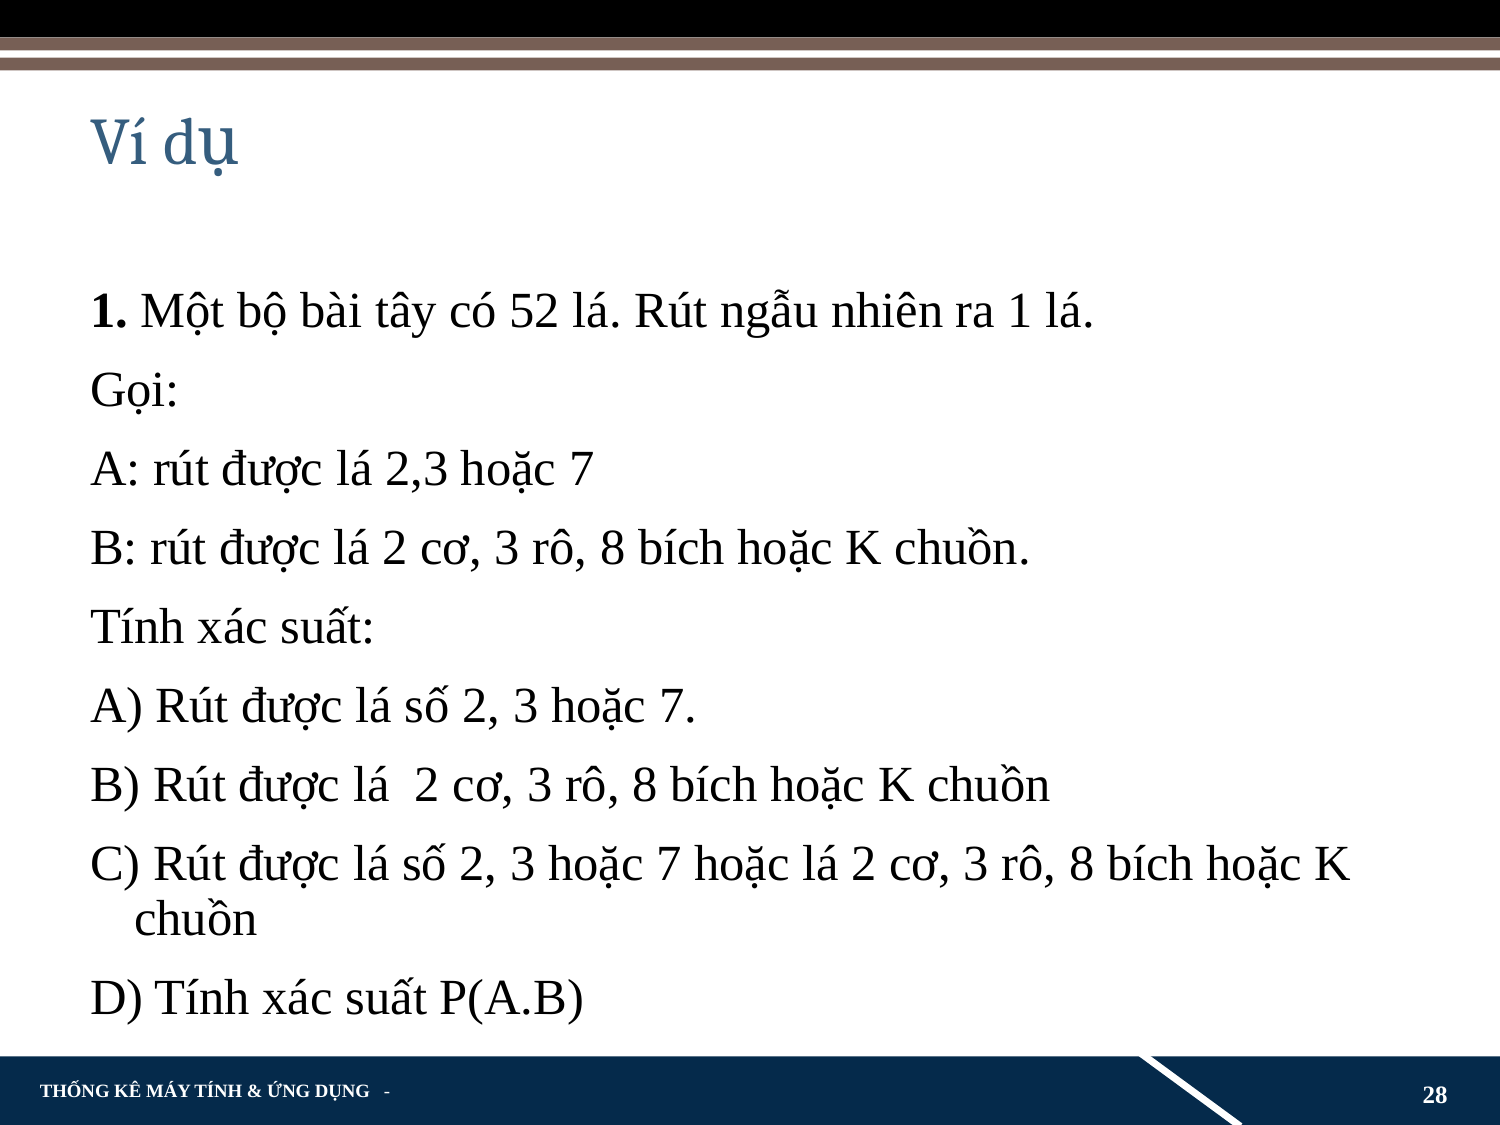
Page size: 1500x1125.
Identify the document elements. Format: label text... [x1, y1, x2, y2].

list 1. Một bộ bài tây có 52 lá. Rút ngẫu nhiên ra 1 lá. Gọi: A: rút được lá 2,3 hoặc 7 B: rút được lá 2 cơ, 3 rô, 8 bích hoặc K chuồn. Tính xác suất: A) Rút được lá số 2, 3 hoặc 7. B) Rút được lá 2 cơ, 3 rô, 8 bích hoặc K chuồn C) Rút được lá số 2, 3 hoặc 7 hoặc lá 2 cơ, 3 rô, 8 bích hoặc K chuồn D) Tính xác suất P(A.B) [75, 276, 1433, 1041]
slide_number 28 [1347, 1074, 1463, 1113]
title Ví dụ [75, 99, 1433, 253]
